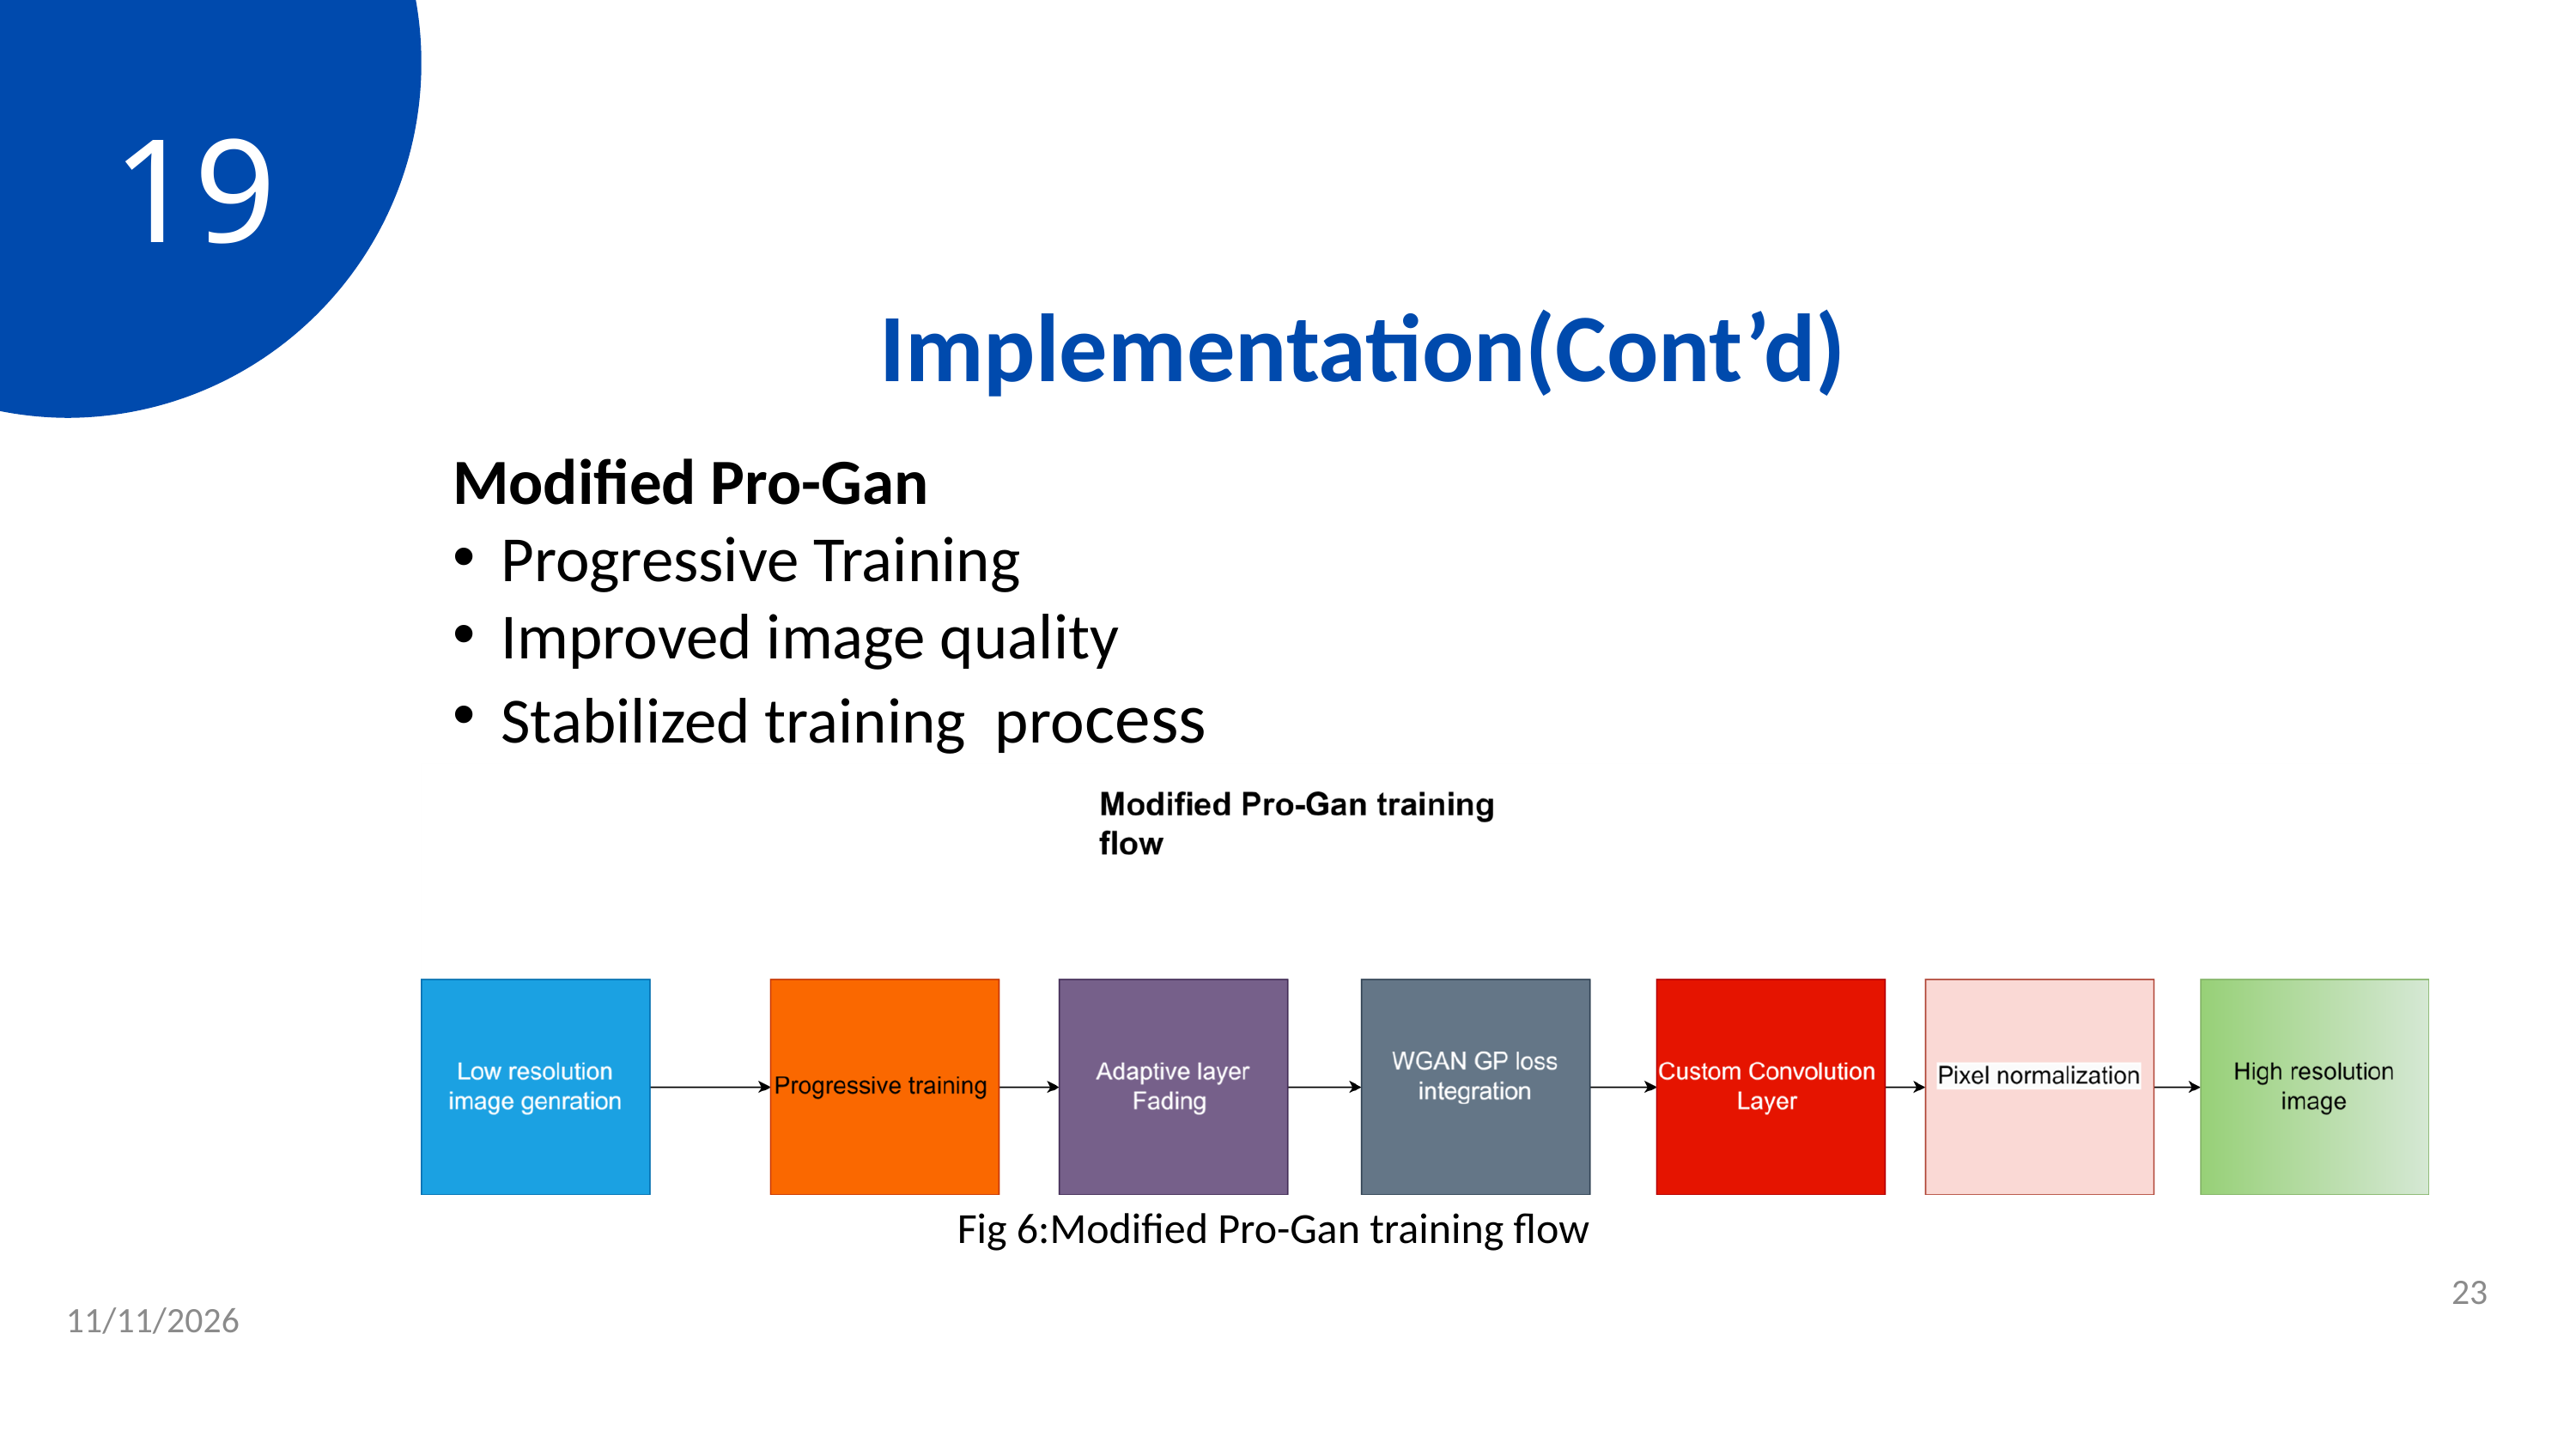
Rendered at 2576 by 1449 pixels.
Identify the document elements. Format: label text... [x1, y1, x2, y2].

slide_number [52, 1293, 354, 1345]
text_box Fig 6:Modified Pro-Gan training flow [944, 1203, 2179, 1259]
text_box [0, 0, 423, 418]
text_box Modified Pro-Gan Progressive Training Improved image quality Stabilized training process [440, 433, 1859, 761]
text_box Implementation(Cont’d) [536, 201, 2190, 402]
slide_number 23 [2200, 1264, 2501, 1316]
picture [421, 763, 2429, 1195]
